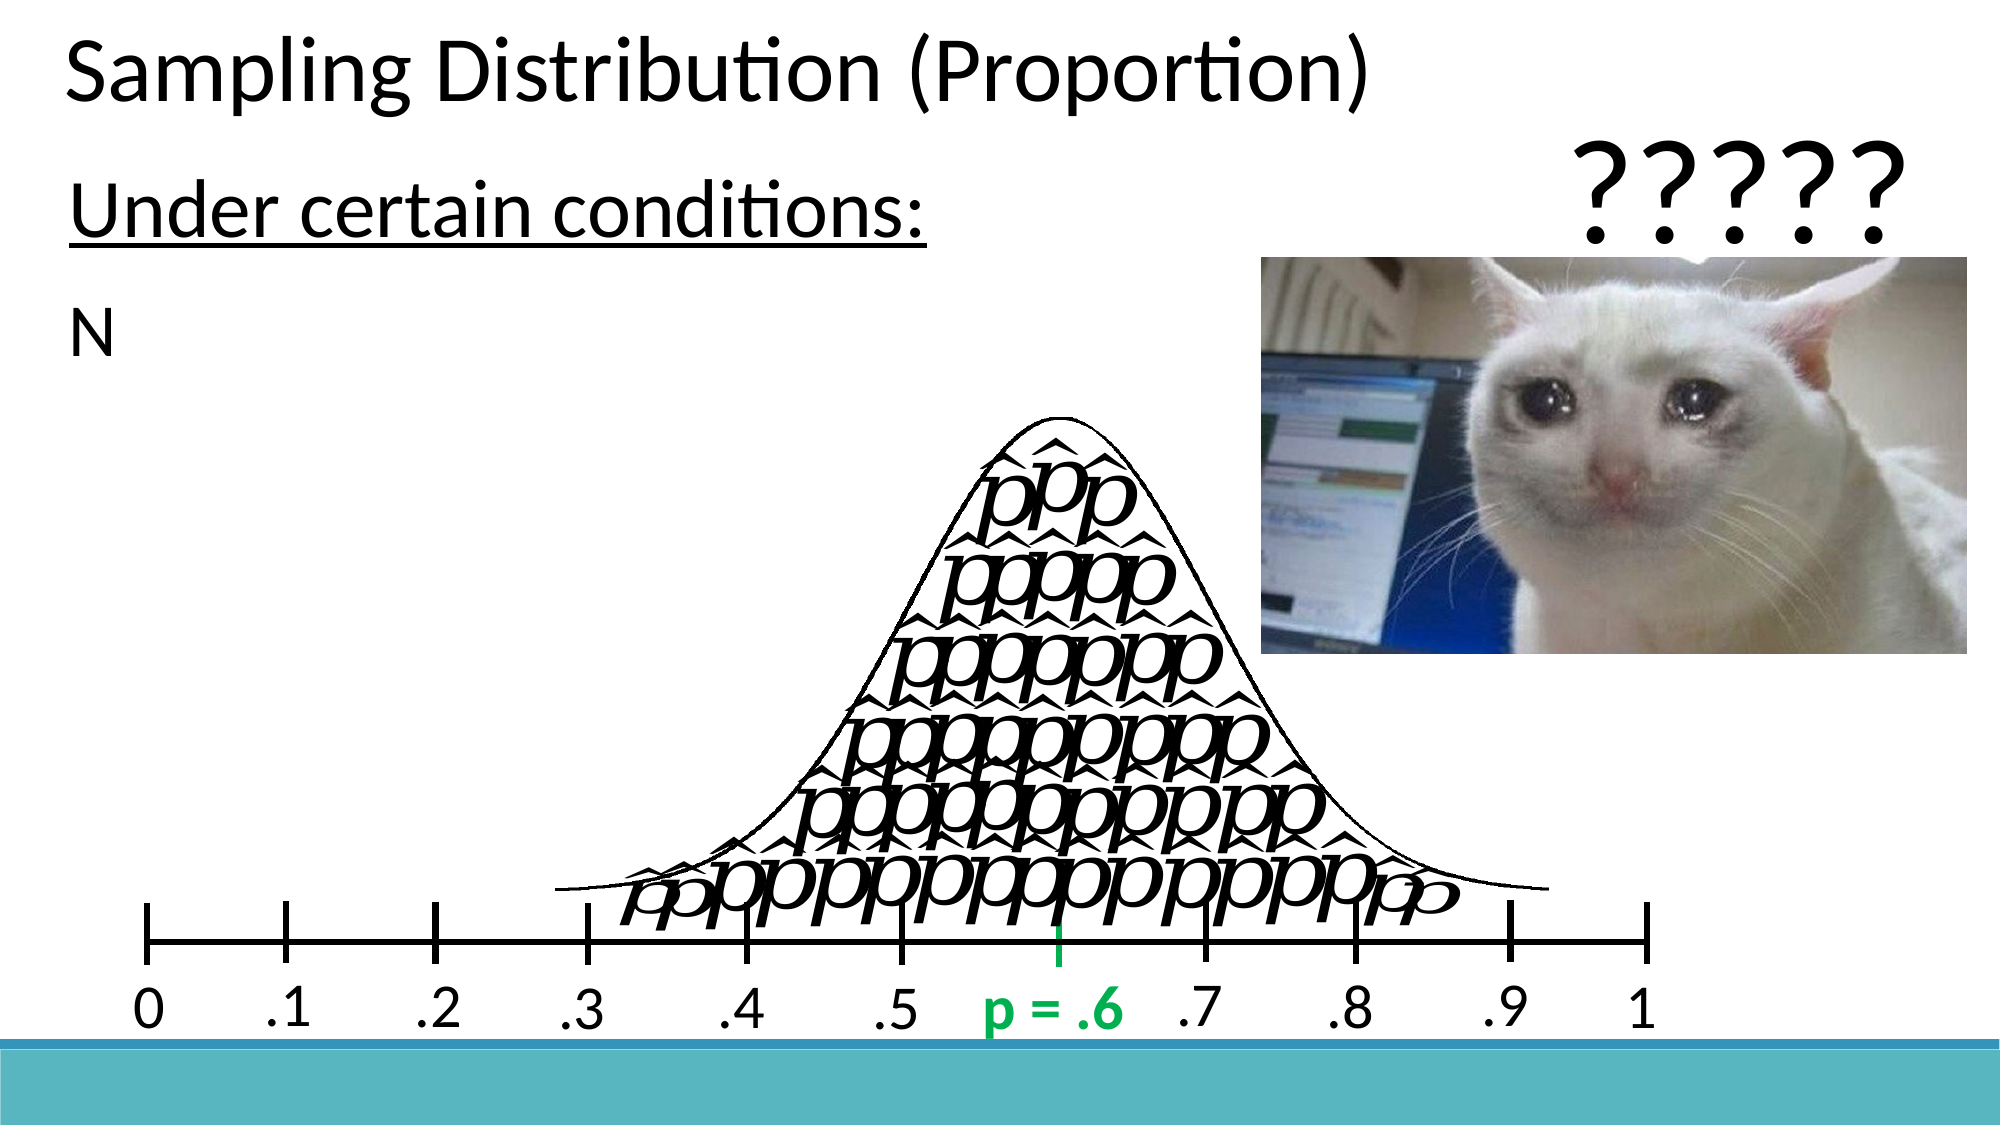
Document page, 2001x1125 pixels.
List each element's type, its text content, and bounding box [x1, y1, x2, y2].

text_box .9 [1445, 956, 1565, 1047]
text_box .1 [228, 956, 348, 1047]
text_box .8 [1291, 976, 1410, 1049]
text_box .4 [682, 976, 802, 1049]
text_box .7 [1140, 976, 1260, 1047]
text_box p = .6 [956, 976, 1157, 1050]
text_box 1 [1581, 958, 1701, 1049]
text_box ????? [1550, 86, 1929, 253]
text_box .3 [522, 959, 642, 1050]
text_box 0 [118, 958, 175, 1048]
text_box Sampling Distribution (Proportion) [49, 0, 1494, 128]
text_box .2 [378, 957, 498, 1047]
text_box .5 [837, 976, 956, 1050]
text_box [554, 416, 1550, 938]
picture [1261, 256, 1967, 654]
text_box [554, 951, 1550, 968]
